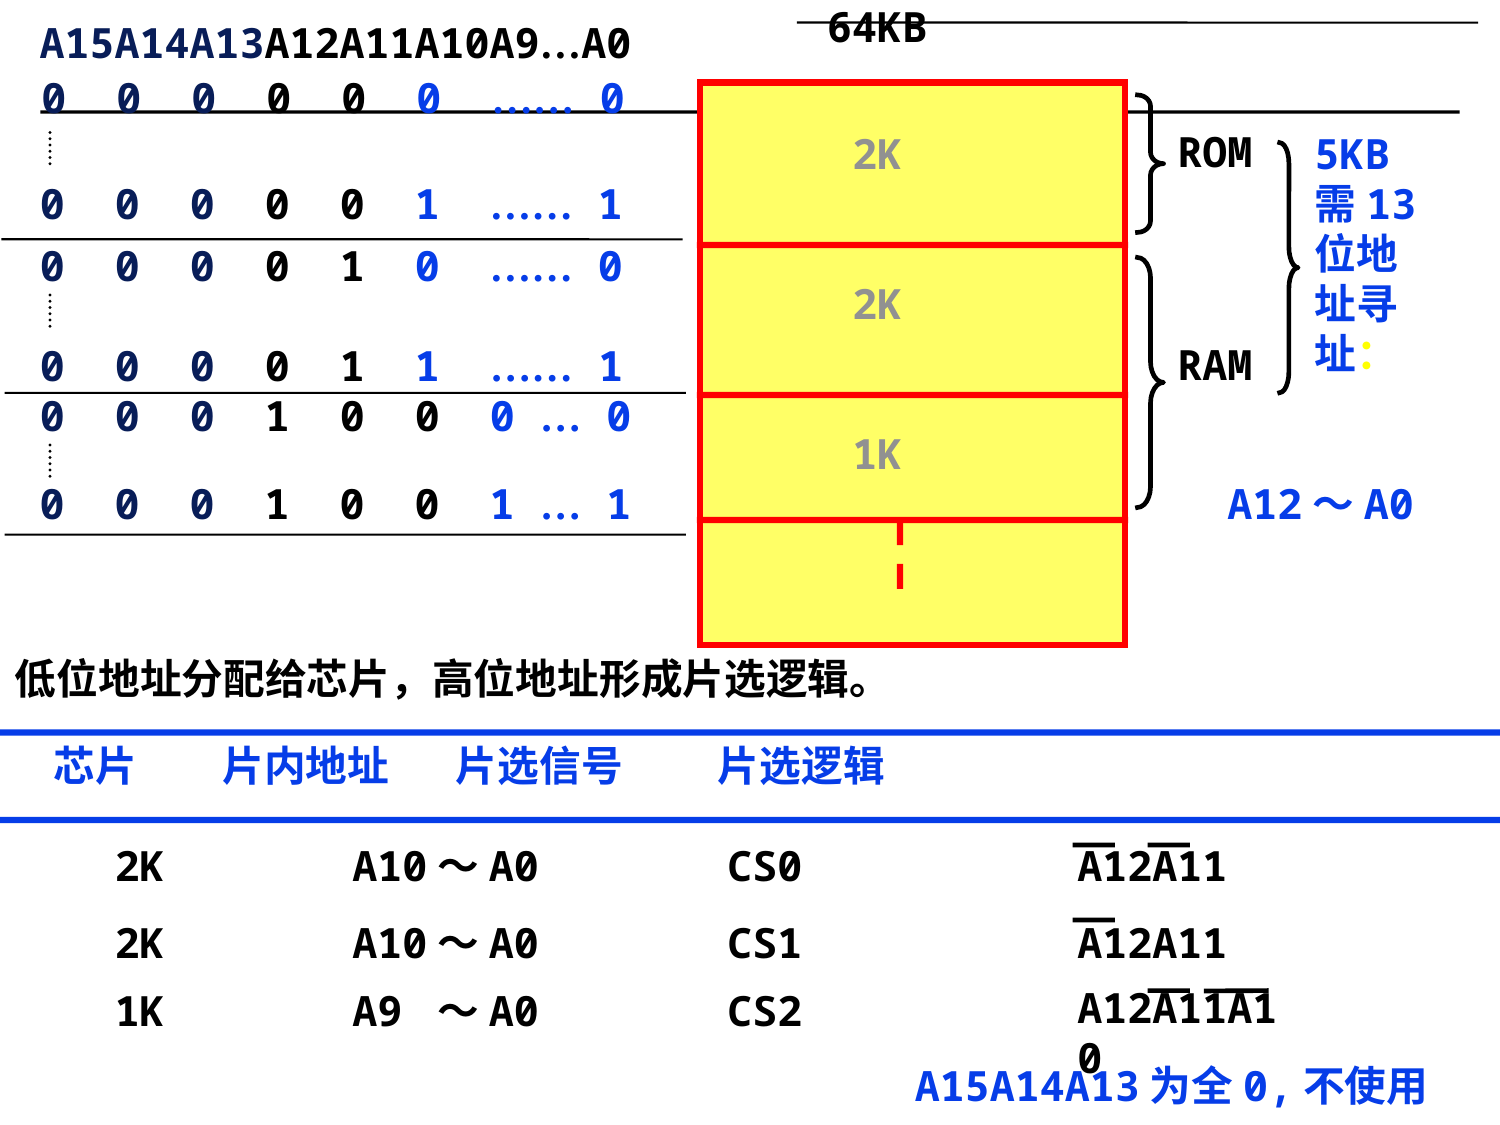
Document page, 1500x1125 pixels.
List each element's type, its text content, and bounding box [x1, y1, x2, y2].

text_box A12A11A10 [1062, 975, 1300, 1052]
text_box A12A11 [1062, 832, 1300, 898]
text_box [1137, 94, 1164, 233]
text_box 0 0 0 1 0 0 0 … 0 [0, 382, 697, 448]
text_box 0 0 0 0 0 1 …… 1 [24, 170, 675, 232]
text_box CS2 [712, 977, 938, 1043]
text_box ROM [1162, 132, 1363, 183]
text_box 0 0 0 0 1 0 …… 0 [0, 232, 697, 298]
text_box A10～A0 [337, 909, 625, 975]
text_box RAM [1162, 344, 1363, 395]
text_box [1279, 142, 1299, 393]
text_box 芯片 片内地址 片选信号 片选逻辑 [0, 733, 1375, 798]
text_box 1K [99, 977, 275, 1043]
text_box A10～A0 [337, 832, 625, 898]
text_box 2K [99, 832, 275, 898]
text_box A9 ～A0 [337, 977, 625, 1043]
text_box A15A14A13A12A11A10A9…A0 [24, 9, 699, 75]
text_box [1137, 257, 1162, 508]
text_box 0 0 0 1 0 0 1 … 1 [0, 470, 688, 535]
text_box 0 0 0 0 1 1 …… 1 [0, 332, 697, 382]
text_box A15A14A13为全0,不使用 [899, 1052, 1485, 1118]
text_box 低位地址分配给芯片，高位地址形成片选逻辑。 [0, 645, 1375, 710]
text_box 0 0 0 0 0 0 …… 0 [26, 64, 699, 130]
text_box CS1 [712, 909, 925, 975]
text_box A12～A0 [1212, 470, 1500, 535]
text_box CS0 [712, 832, 1000, 898]
text_box 2K [99, 909, 275, 975]
text_box A12A11 [1062, 909, 1300, 975]
text_box 5KB需13位地址寻址： [1299, 120, 1450, 385]
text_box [699, 7, 1125, 645]
